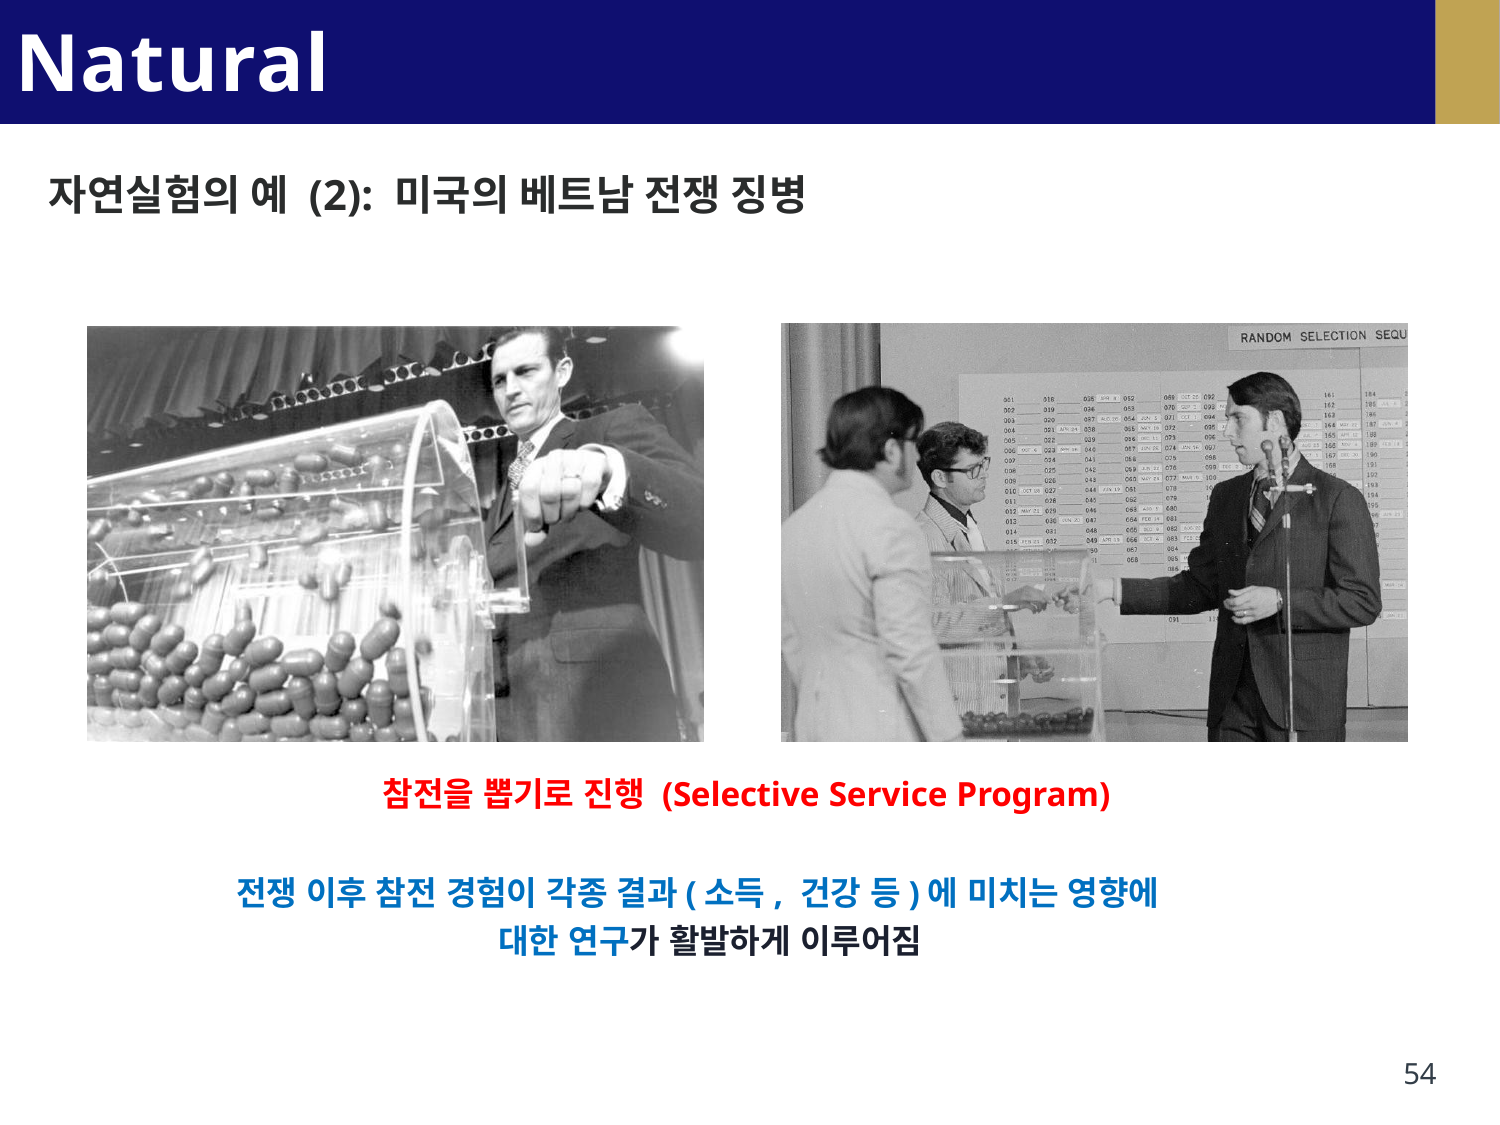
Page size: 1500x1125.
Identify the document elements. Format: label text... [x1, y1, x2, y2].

text_box 자연실험의 예 (2): 미국의 베트남 전쟁 징병 [46, 166, 871, 219]
picture [780, 323, 1408, 742]
slide_number 54 [1397, 1050, 1442, 1125]
picture [87, 326, 705, 742]
text_box 참전을 뽑기로 진행 (Selective Service Program) 전쟁 이후 참전 경험이 각종 결과(소득, 건강 등)에 미치는 영향에 대한 연구가 활발하게 이루어짐 [234, 771, 1210, 961]
title Natural Experiment [12, 10, 787, 203]
